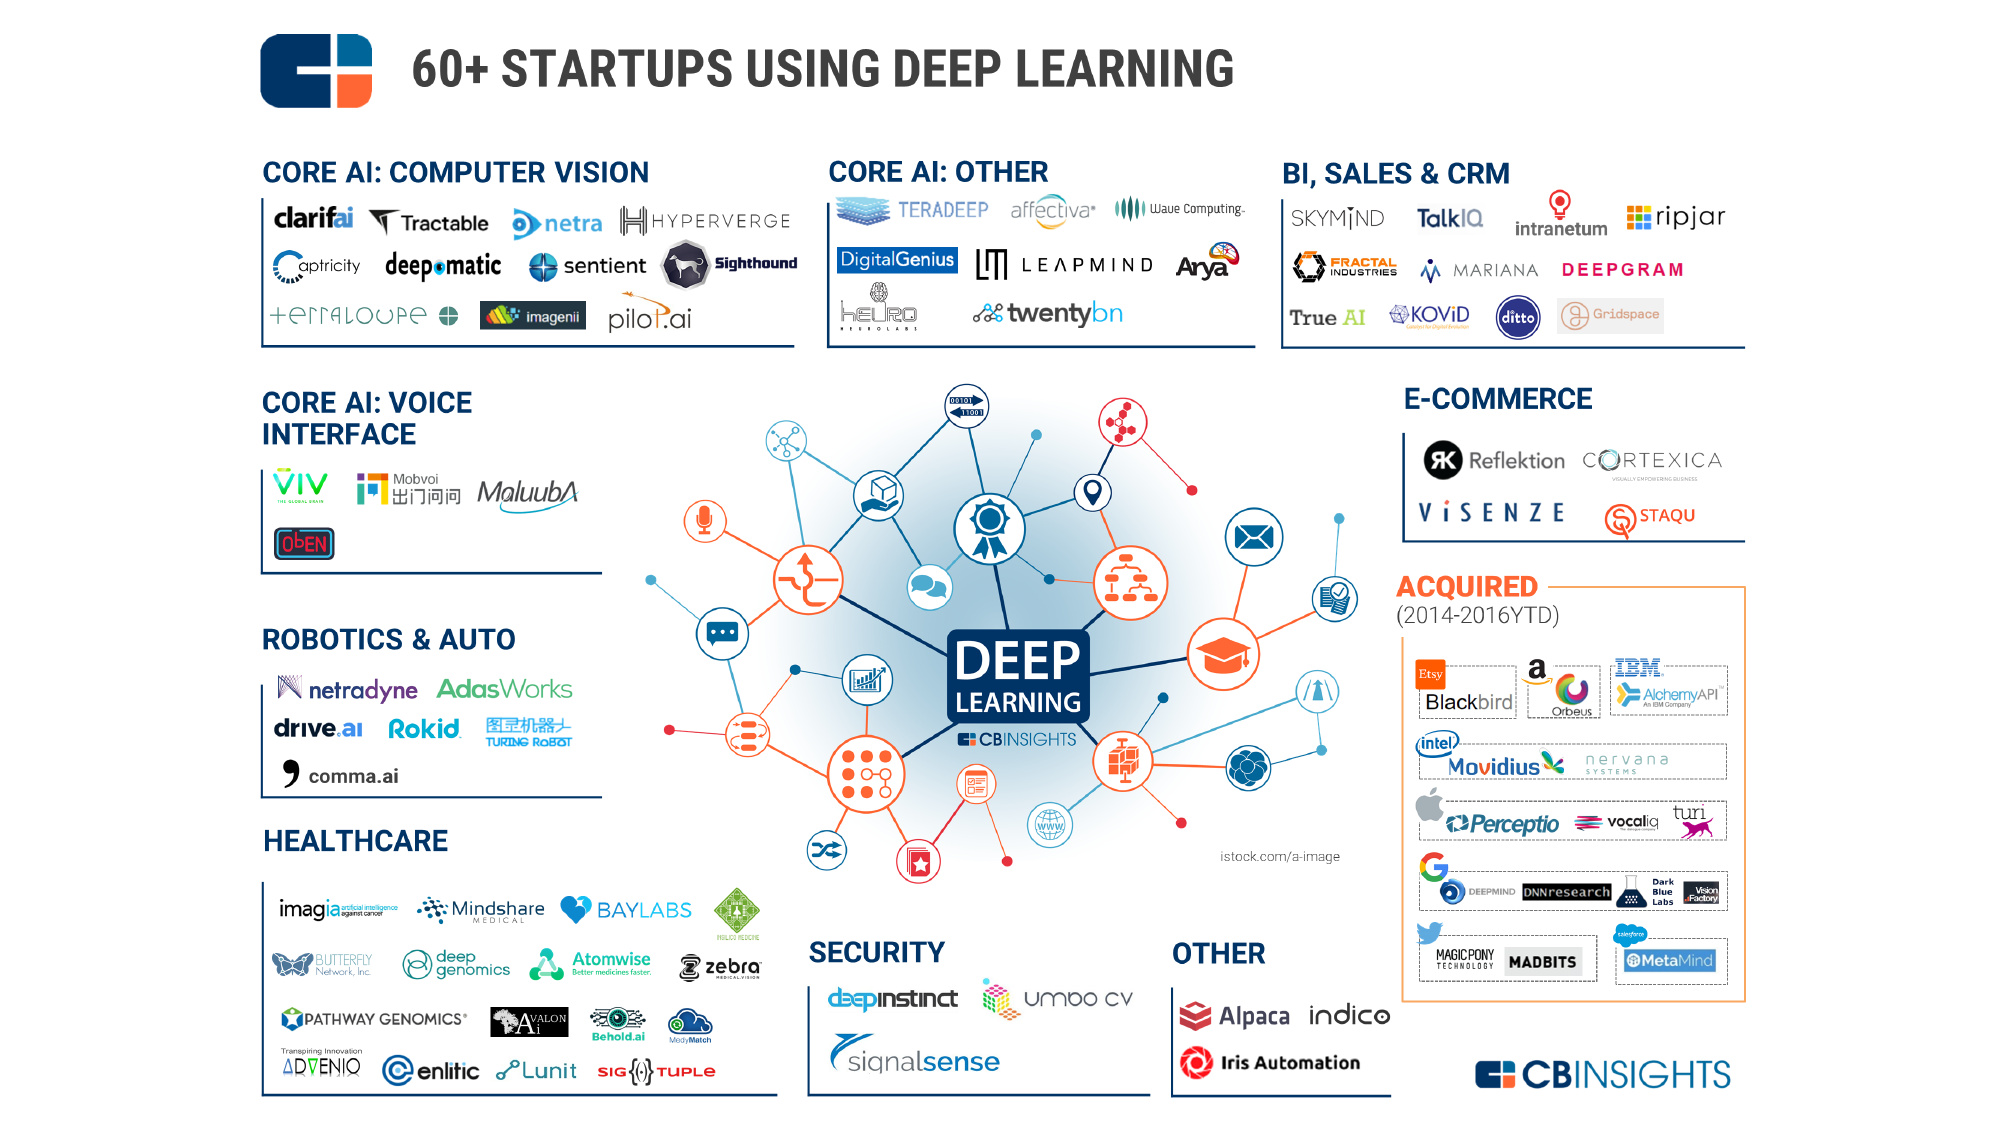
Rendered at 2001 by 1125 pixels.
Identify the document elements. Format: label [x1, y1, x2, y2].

picture [223, 0, 1776, 1125]
